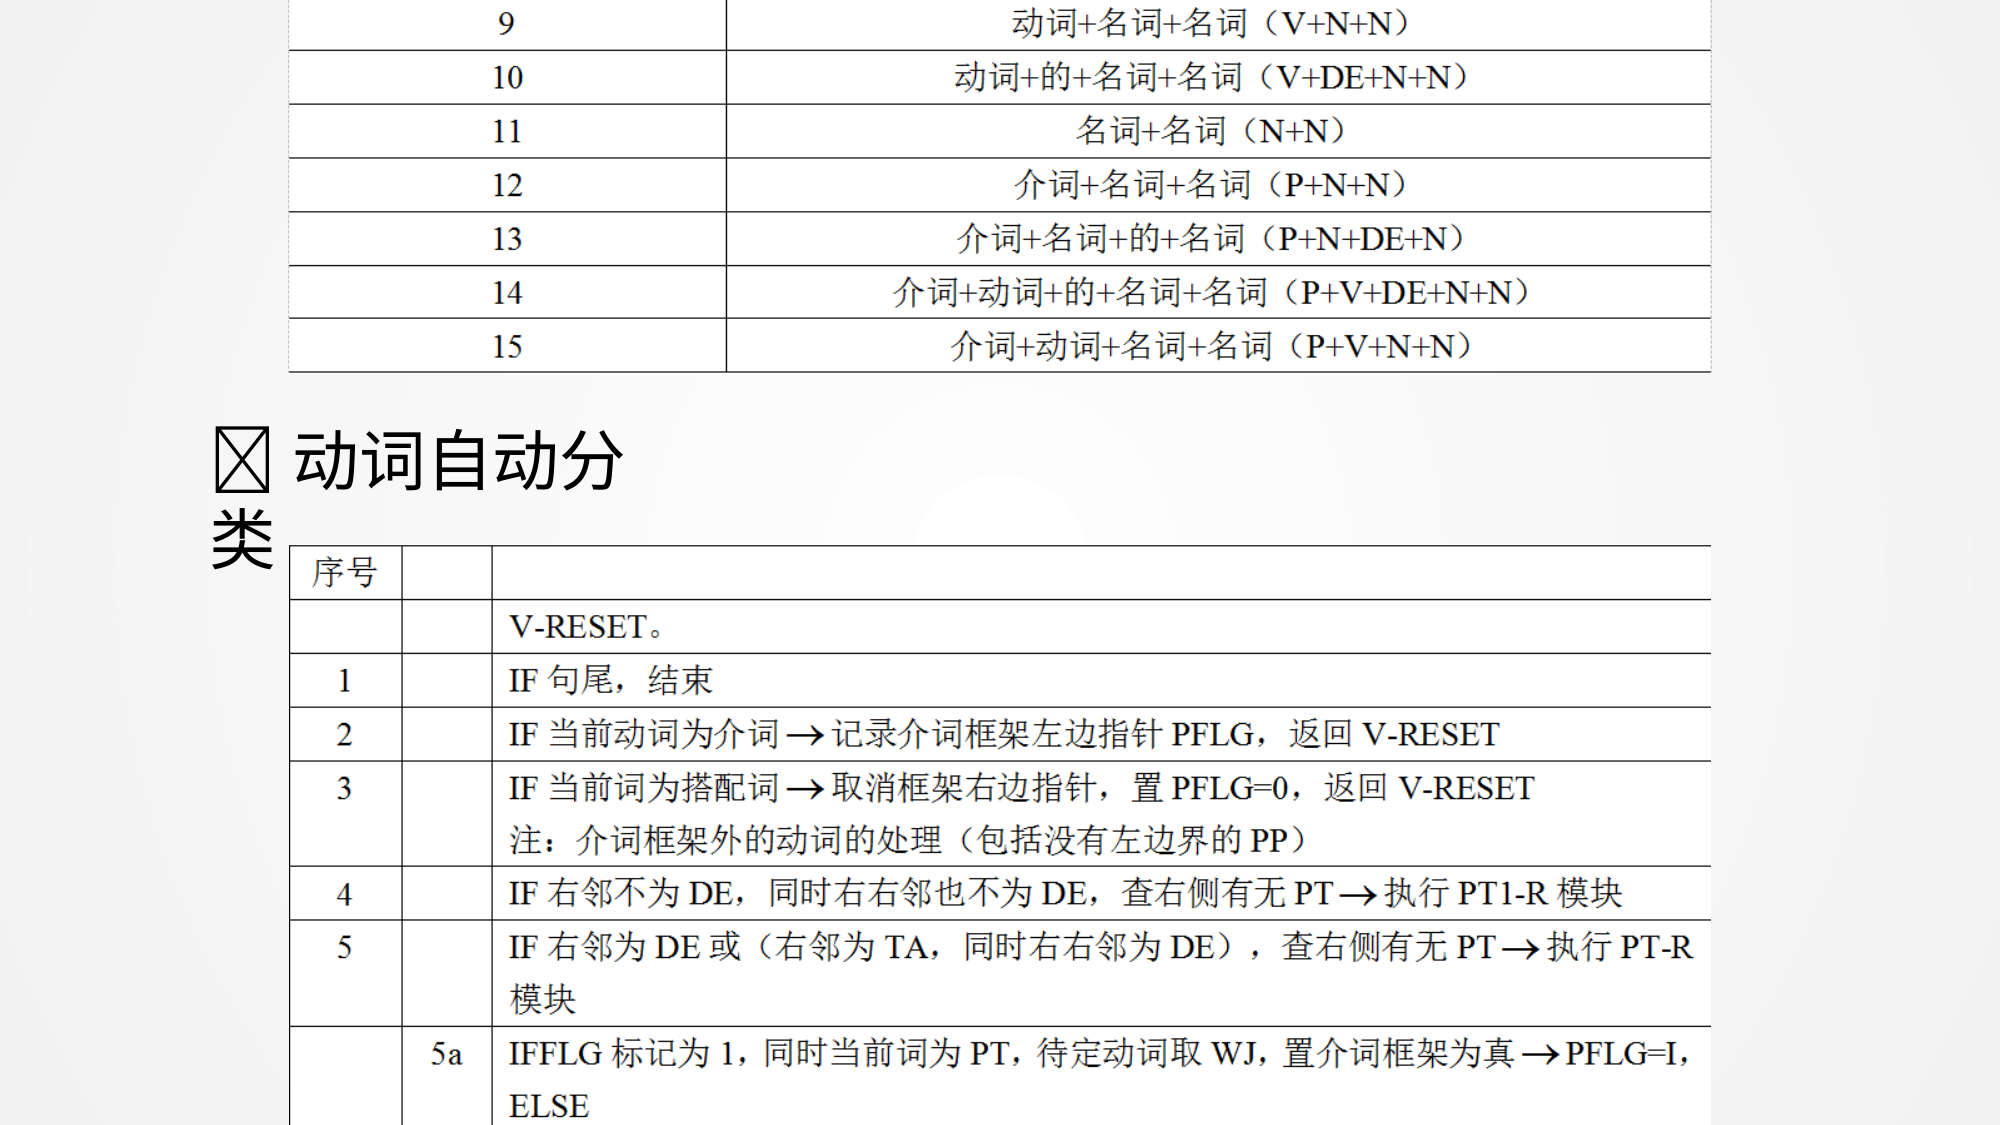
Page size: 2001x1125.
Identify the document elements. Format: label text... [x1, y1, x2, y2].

text_box 动词自动分类 [195, 411, 693, 586]
picture [289, 544, 1711, 1125]
picture [288, 0, 1712, 374]
